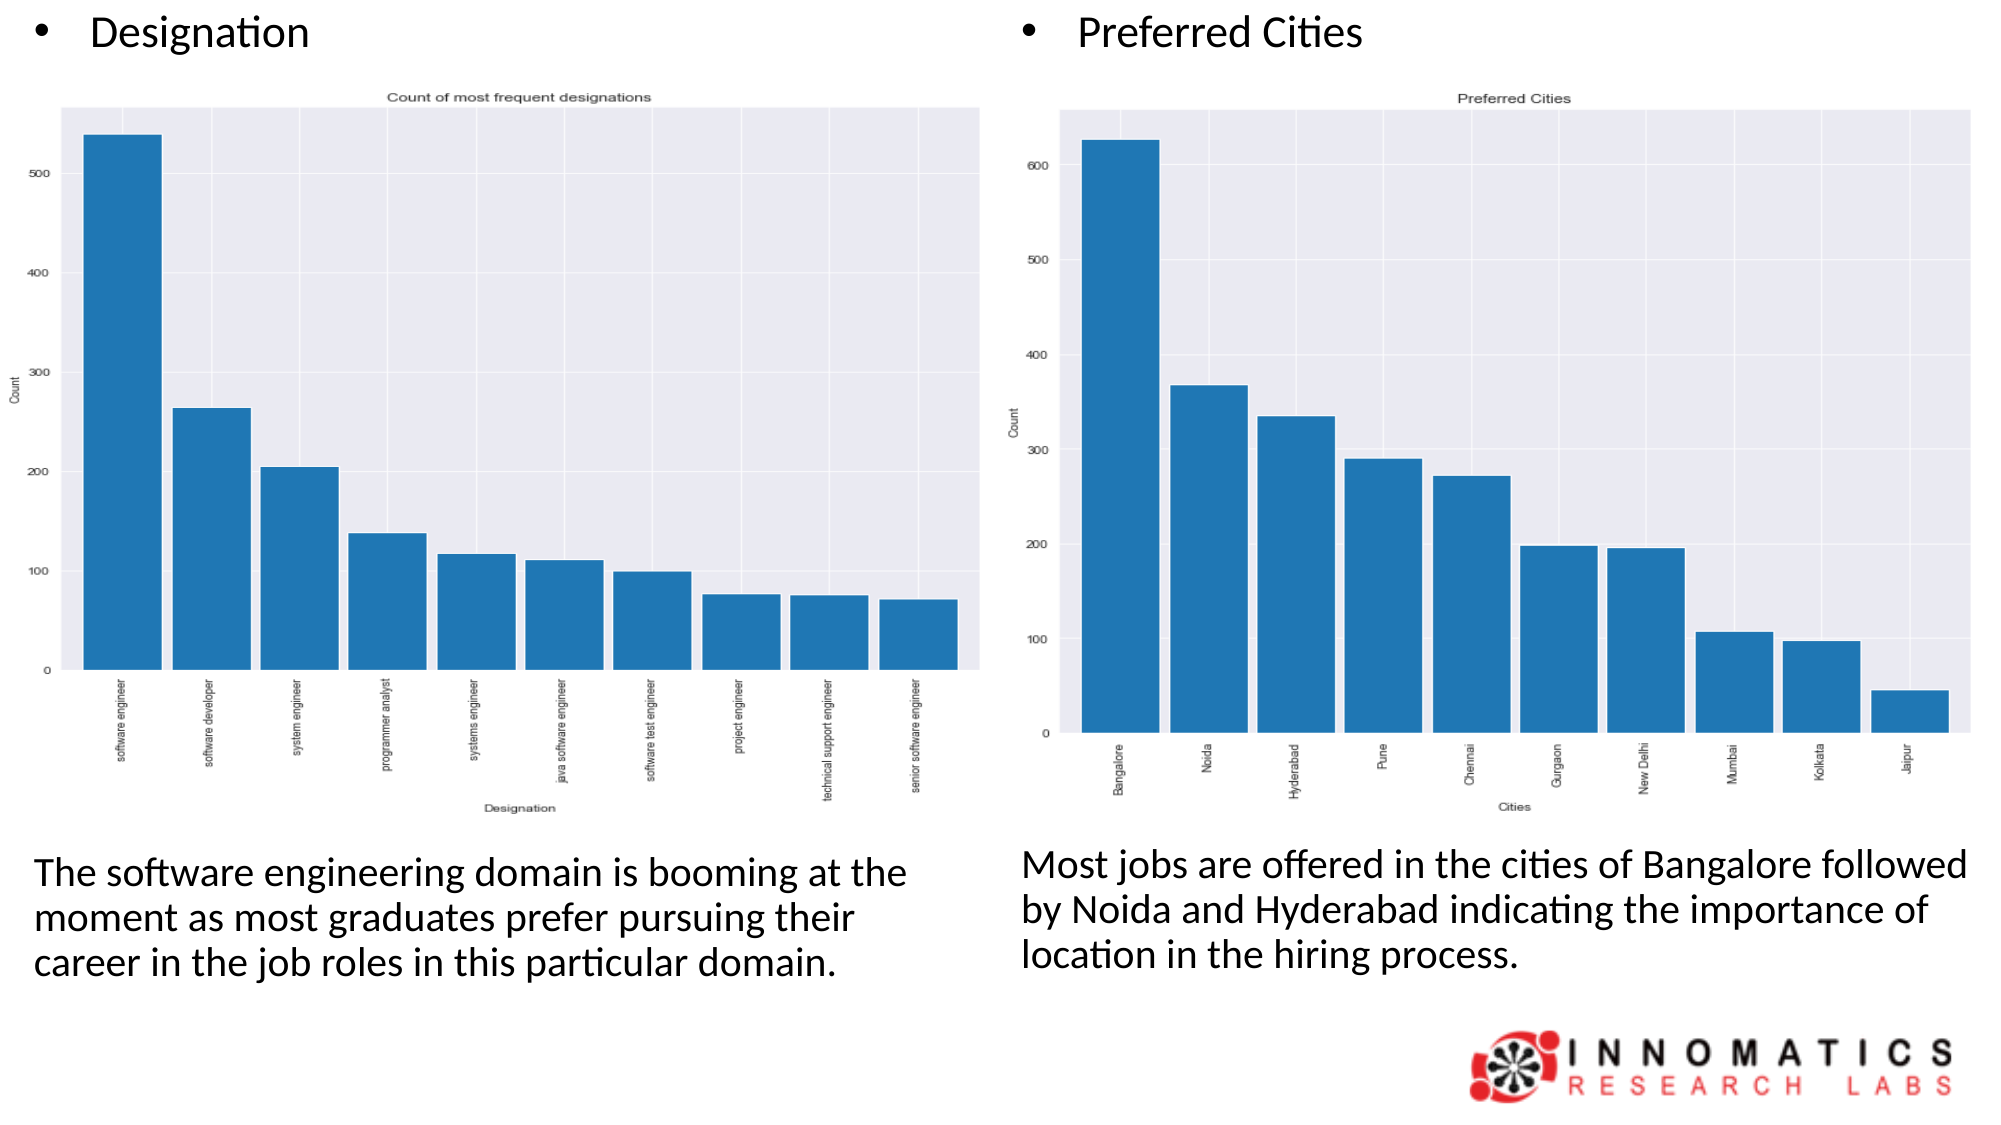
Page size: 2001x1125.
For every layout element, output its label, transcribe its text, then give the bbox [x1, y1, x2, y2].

picture [0, 86, 988, 820]
picture [1445, 1014, 1975, 1125]
picture [999, 86, 1979, 820]
list Designation The software engineering domain is booming at the moment as most graduates prefer pursuing their career in the job roles in this particular domain. [0, 0, 987, 86]
list Preferred Cities Most jobs are offered in the cities of Bangalore followed by Noida and Hyderabad indicating the importance of location in the hiring process. [987, 0, 2000, 1014]
list Designation The software engineering domain is booming at the moment as most graduates prefer pursuing their career in the job roles in this particular domain. [0, 826, 987, 1014]
